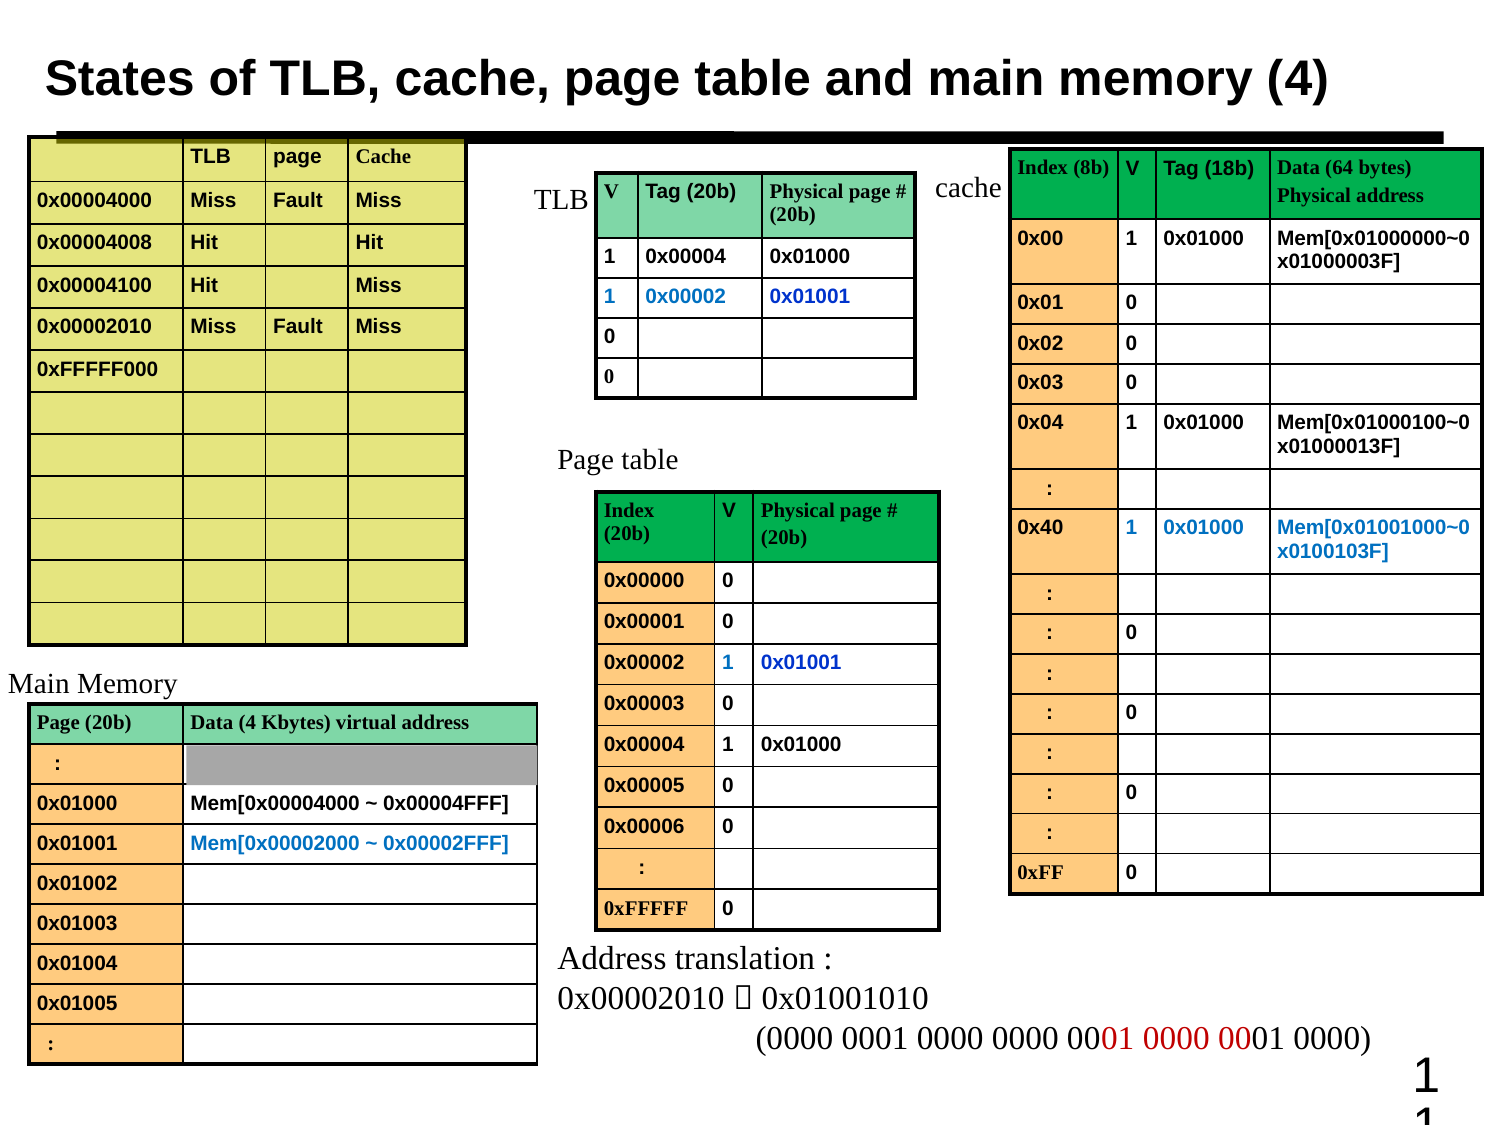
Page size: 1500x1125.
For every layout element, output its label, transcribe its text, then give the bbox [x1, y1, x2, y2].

table_cell 0 [715, 890, 752, 928]
table_cell 0 [1119, 285, 1155, 323]
table_cell [639, 319, 761, 357]
table_header Tag (20b) [639, 175, 761, 237]
table_cell 0x00001 [598, 604, 714, 643]
table_cell [763, 359, 913, 396]
table_cell Miss [184, 182, 265, 223]
table_cell [266, 561, 347, 602]
table_cell 0x01005 [31, 985, 182, 1023]
table_cell 0 [1119, 775, 1155, 813]
table_cell 0x40 [1012, 510, 1117, 573]
table_cell 0x01002 [31, 865, 182, 903]
table_cell 0x00002010 [31, 309, 182, 349]
table_cell [754, 604, 937, 643]
table_cell [31, 435, 182, 475]
table_cell [763, 319, 913, 357]
table_cell [1157, 854, 1269, 892]
table_cell [639, 359, 761, 396]
table_cell : [1012, 735, 1117, 773]
table_cell 0x02 [1012, 325, 1117, 363]
table_header V [598, 175, 637, 237]
table_cell [349, 603, 464, 643]
table_cell 0x01001 [754, 645, 937, 684]
table_cell 0x01003 [31, 905, 182, 943]
table_cell [1271, 775, 1480, 813]
table_cell [1119, 814, 1155, 853]
table_cell 0x00005 [598, 767, 714, 806]
table_cell 0 [715, 767, 752, 806]
table_cell Hit [349, 225, 464, 265]
table_cell [1157, 655, 1269, 693]
table_cell [1119, 655, 1155, 693]
table_header Data (64 bytes) Physical address [1271, 151, 1480, 218]
table_cell 0xFFFFF [598, 890, 714, 928]
table_cell [1157, 615, 1269, 653]
table_cell 0 [1119, 854, 1155, 892]
table_cell 0 [715, 685, 752, 725]
table_cell [1271, 814, 1480, 853]
table_cell 0 [1119, 695, 1155, 733]
text_box Address translation : 0x00002010  0x01001010 (0000 0001 0000 0000 0001 0000 0001 0000) [550, 928, 1380, 1064]
slide_number 11 [1397, 1035, 1440, 1104]
table_cell 0 [1119, 365, 1155, 403]
table_cell : [31, 745, 182, 783]
table_cell [1157, 470, 1269, 508]
text_box cache [927, 160, 1010, 211]
table_cell 1 [1119, 220, 1155, 283]
table_header Physical page # (20b) [754, 494, 937, 561]
table_cell 0x01000 [31, 785, 182, 823]
table_cell 0x00 [1012, 220, 1117, 283]
table_header [31, 139, 182, 181]
table_cell 0x01000 [763, 239, 913, 277]
table_cell [1157, 775, 1269, 813]
table_cell Mem[0x01001000~0x0100103F] [1271, 510, 1480, 573]
text_box Page table [549, 432, 687, 483]
text_box TLB [526, 172, 594, 223]
table_header V [1119, 151, 1155, 218]
table_cell [1119, 735, 1155, 773]
table_cell [1157, 695, 1269, 733]
table_cell 0x00004100 [31, 267, 182, 307]
table_cell 0xFFFFF000 [31, 351, 182, 391]
table_cell [1271, 854, 1480, 892]
table_cell 1 [598, 279, 637, 317]
table_cell [184, 905, 536, 943]
table_cell [349, 561, 464, 602]
table_cell [184, 519, 265, 559]
table_cell 1 [715, 645, 752, 684]
table_cell [31, 561, 182, 602]
table_cell : [1012, 655, 1117, 693]
table_cell [31, 477, 182, 518]
table_cell [184, 865, 536, 903]
table_cell 0x01000 [1157, 405, 1269, 468]
table_cell Hit [184, 225, 265, 265]
table_cell [184, 1025, 536, 1062]
table_cell 0x00004000 [31, 182, 182, 223]
table_cell [754, 890, 937, 928]
table_header Tag (18b) [1157, 151, 1269, 218]
table_cell Miss [349, 309, 464, 349]
table_cell 0x01000 [1157, 220, 1269, 283]
table_cell [1271, 365, 1480, 403]
table_cell : [1012, 775, 1117, 813]
table_cell [349, 351, 464, 391]
table_cell 0x00006 [598, 808, 714, 848]
table_cell [1271, 325, 1480, 363]
table_cell : [1012, 615, 1117, 653]
table_cell : [1012, 575, 1117, 613]
table_cell Hit [184, 267, 265, 307]
table_header Index (8b) [1012, 151, 1117, 218]
table_header page [266, 139, 347, 181]
table_cell 0x01 [1012, 285, 1117, 323]
table_cell : [1012, 814, 1117, 853]
table_cell 0 [598, 359, 637, 396]
table_cell [754, 563, 937, 602]
table_cell [31, 603, 182, 643]
table_cell [1157, 285, 1269, 323]
table_cell 0 [1119, 615, 1155, 653]
text_box [186, 745, 538, 786]
table_cell 0x03 [1012, 365, 1117, 403]
table_cell [349, 477, 464, 518]
table_cell [715, 849, 752, 888]
table_header Data (4 Kbytes) virtual address [184, 706, 536, 743]
table_cell [184, 393, 265, 433]
table_cell 0x00004 [598, 726, 714, 766]
table_cell [754, 685, 937, 725]
table_header TLB [184, 139, 265, 181]
table_cell 0 [715, 563, 752, 602]
table_cell 0xFF [1012, 854, 1117, 892]
table_cell Mem[0x00004000 ~ 0x00004FFF] [184, 785, 536, 823]
table_cell [349, 435, 464, 475]
table_cell [184, 351, 265, 391]
table_cell 0x04 [1012, 405, 1117, 468]
table_cell [184, 561, 265, 602]
table_cell 0x00004 [639, 239, 761, 277]
table_cell [266, 393, 347, 433]
table_cell 0 [598, 319, 637, 357]
table_cell Mem[0x01000100~0x01000013F] [1271, 405, 1480, 468]
table_cell [1271, 655, 1480, 693]
table_cell Mem[0x00002000 ~ 0x00002FFF] [184, 825, 536, 863]
table_cell 1 [1119, 510, 1155, 573]
table_cell Miss [349, 267, 464, 307]
table_cell [1271, 615, 1480, 653]
table_cell [266, 603, 347, 643]
table_cell [266, 351, 347, 391]
table_cell Mem[0x01000000~0x01000003F] [1271, 220, 1480, 283]
table_cell 0x00002 [639, 279, 761, 317]
table_cell 1 [598, 239, 637, 277]
table_cell [1157, 575, 1269, 613]
table_cell [1157, 325, 1269, 363]
table_cell [31, 519, 182, 559]
table_cell 0x01001 [31, 825, 182, 863]
table_cell 0x01001 [763, 279, 913, 317]
table_cell : [1012, 470, 1117, 508]
table_cell : [31, 1025, 182, 1062]
table_cell [1157, 814, 1269, 853]
table_cell [1271, 285, 1480, 323]
table_cell 0x00000 [598, 563, 714, 602]
table_cell 0 [1119, 325, 1155, 363]
table_cell [1157, 735, 1269, 773]
table_cell [1157, 365, 1269, 403]
table_cell 0x00004008 [31, 225, 182, 265]
table_cell 0x01000 [1157, 510, 1269, 573]
table_header Page (20b) [31, 706, 182, 743]
table_cell [266, 519, 347, 559]
table_cell : [598, 849, 714, 888]
table_cell [184, 603, 265, 643]
table_cell Miss [349, 182, 464, 223]
table_cell [1119, 575, 1155, 613]
table_cell [1271, 470, 1480, 508]
table_cell Fault [266, 182, 347, 223]
table_cell [1271, 575, 1480, 613]
table_header V [715, 494, 752, 561]
table_cell 0 [715, 604, 752, 643]
table_cell [349, 519, 464, 559]
table_cell 0x00002 [598, 645, 714, 684]
table_cell [266, 267, 347, 307]
table_cell [754, 808, 937, 848]
table_cell [266, 477, 347, 518]
table_cell [349, 393, 464, 433]
table_header Cache [349, 139, 464, 181]
table_cell 0x00003 [598, 685, 714, 725]
table_cell [184, 945, 536, 983]
text_box Main Memory [0, 656, 186, 707]
table_cell Fault [266, 309, 347, 349]
table_cell [31, 393, 182, 433]
table_cell 0 [715, 808, 752, 848]
table_cell [266, 225, 347, 265]
table_cell [1271, 735, 1480, 773]
table_header Index (20b) [598, 494, 714, 561]
table_cell 1 [1119, 405, 1155, 468]
table_cell Miss [184, 309, 265, 349]
table_cell 1 [715, 726, 752, 766]
table_cell [754, 849, 937, 888]
table_cell [754, 767, 937, 806]
table_cell 0x01004 [31, 945, 182, 983]
table_cell : [1012, 695, 1117, 733]
table_cell [266, 435, 347, 475]
table_cell [184, 435, 265, 475]
table_cell [184, 985, 536, 1023]
title States of TLB, cache, page table and main memory (4) [36, 24, 1460, 126]
table_cell [1271, 695, 1480, 733]
table_header Physical page # (20b) [763, 175, 913, 237]
table_cell [184, 477, 265, 518]
table_cell 0x01000 [754, 726, 937, 766]
table_cell [1119, 470, 1155, 508]
